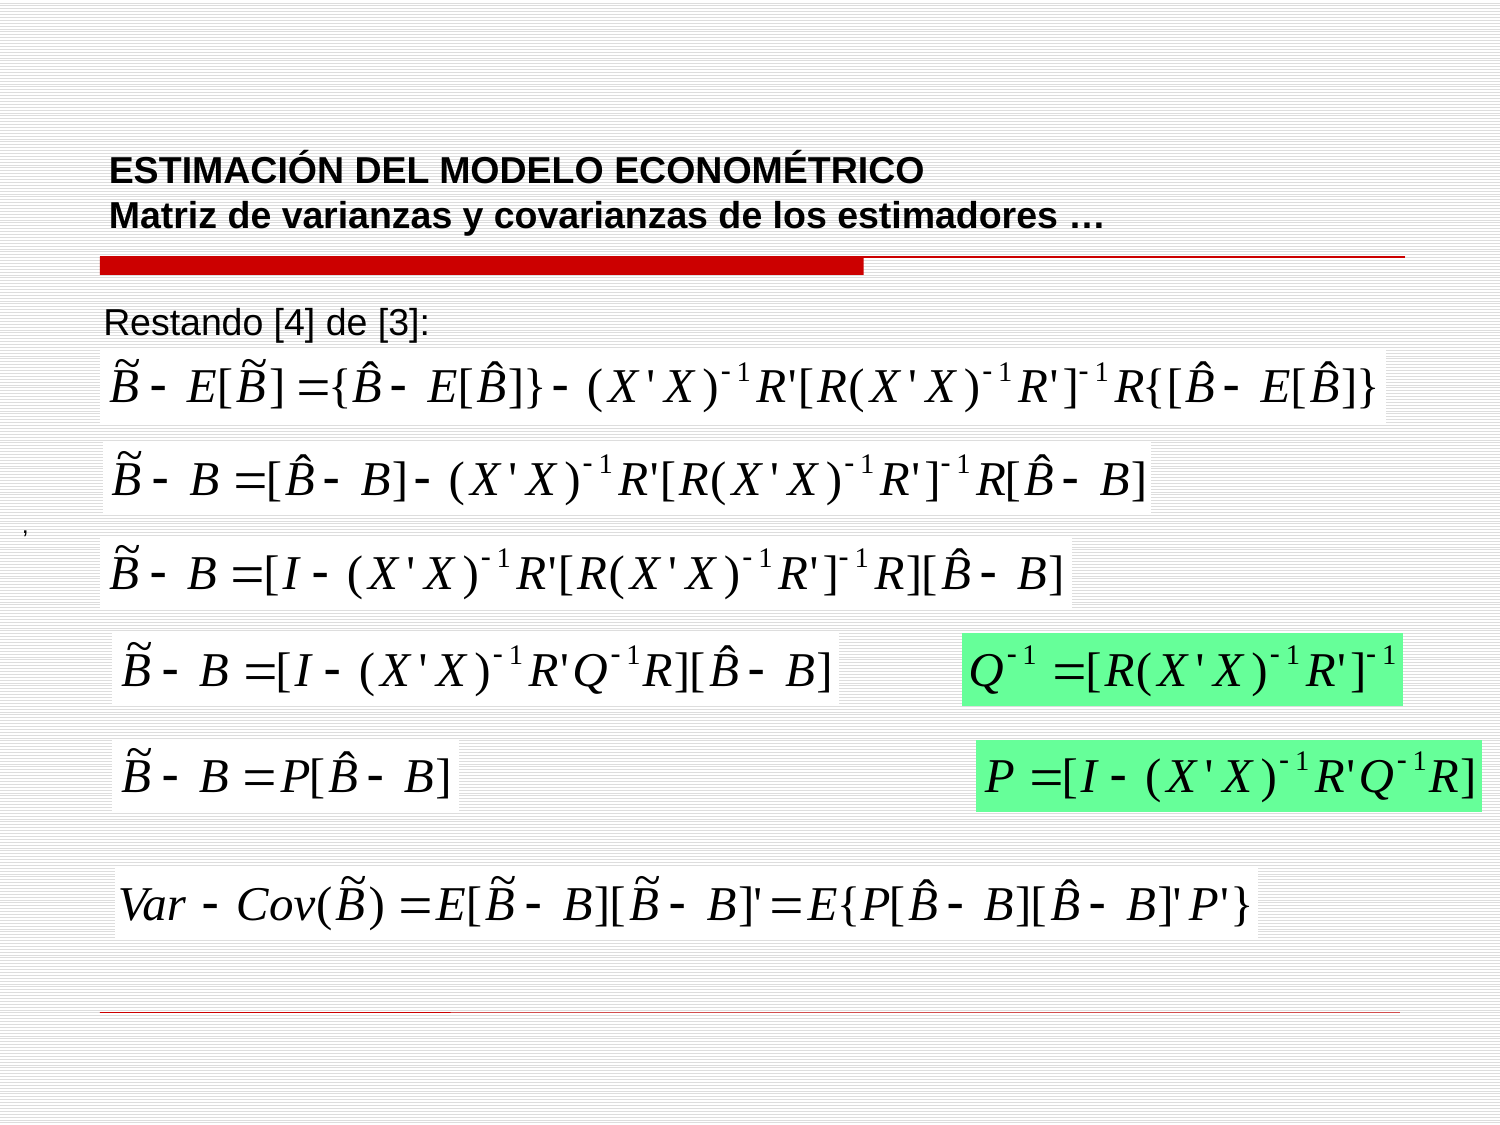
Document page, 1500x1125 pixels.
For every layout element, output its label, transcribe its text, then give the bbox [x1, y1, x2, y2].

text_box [99, 536, 1072, 610]
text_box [111, 633, 840, 707]
text_box ESTIMACIÓN DEL MODELO ECONOMÉTRICO Matriz de varianzas y covarianzas de los estimadores … [94, 137, 1407, 244]
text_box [102, 442, 1152, 516]
text_box , [0, 501, 51, 546]
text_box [111, 739, 460, 813]
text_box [100, 349, 1387, 424]
text_box [0, 583, 180, 629]
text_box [975, 739, 1483, 813]
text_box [114, 867, 1258, 941]
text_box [962, 633, 1404, 707]
text_box Restando [4] de [3]: [88, 290, 833, 351]
